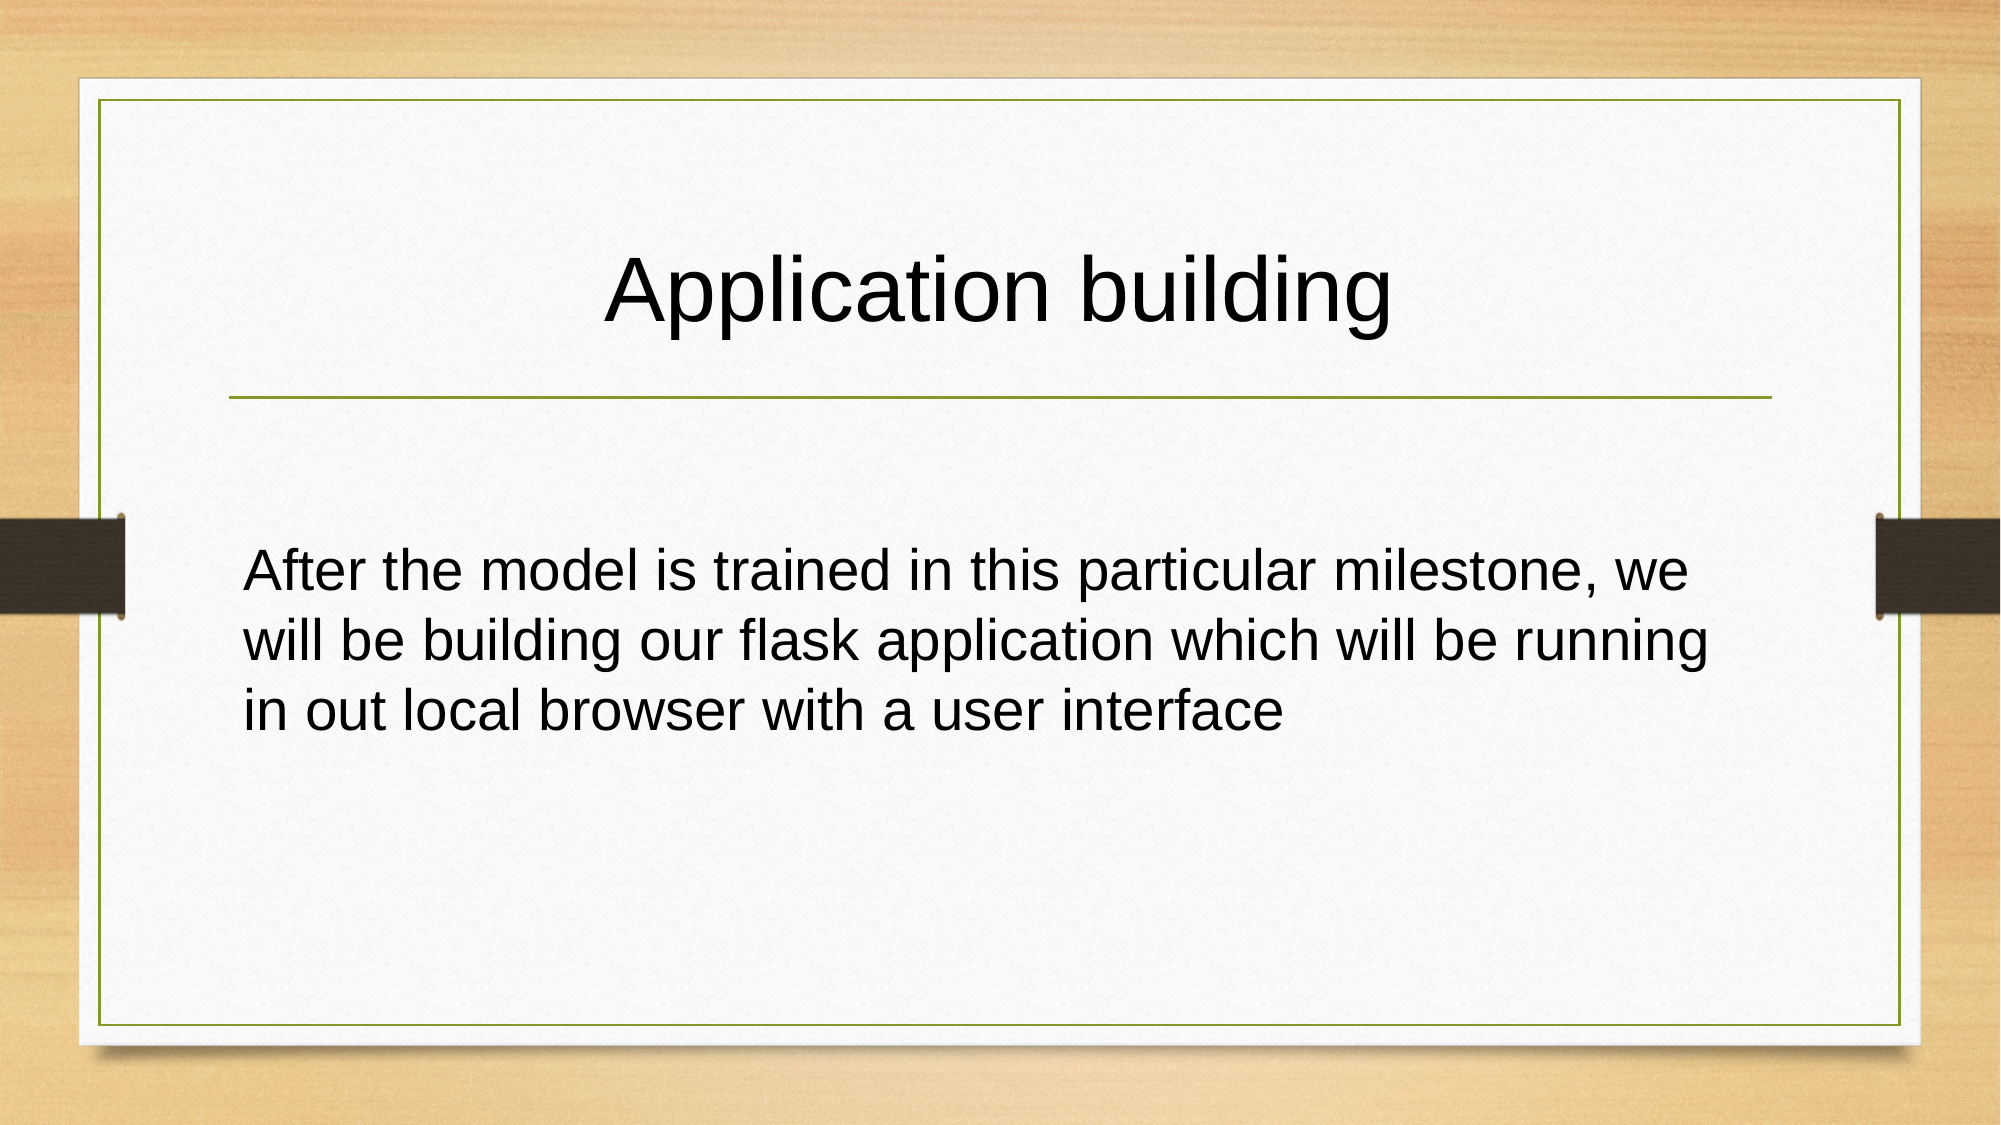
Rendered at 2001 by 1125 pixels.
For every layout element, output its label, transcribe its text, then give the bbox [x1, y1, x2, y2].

title Application building [212, 195, 1788, 375]
text_box After the model is trained in this particular milestone, we will be building our flask application which will be running in out local browser with a user interface [228, 420, 1742, 854]
picture [0, 0, 2001, 1125]
